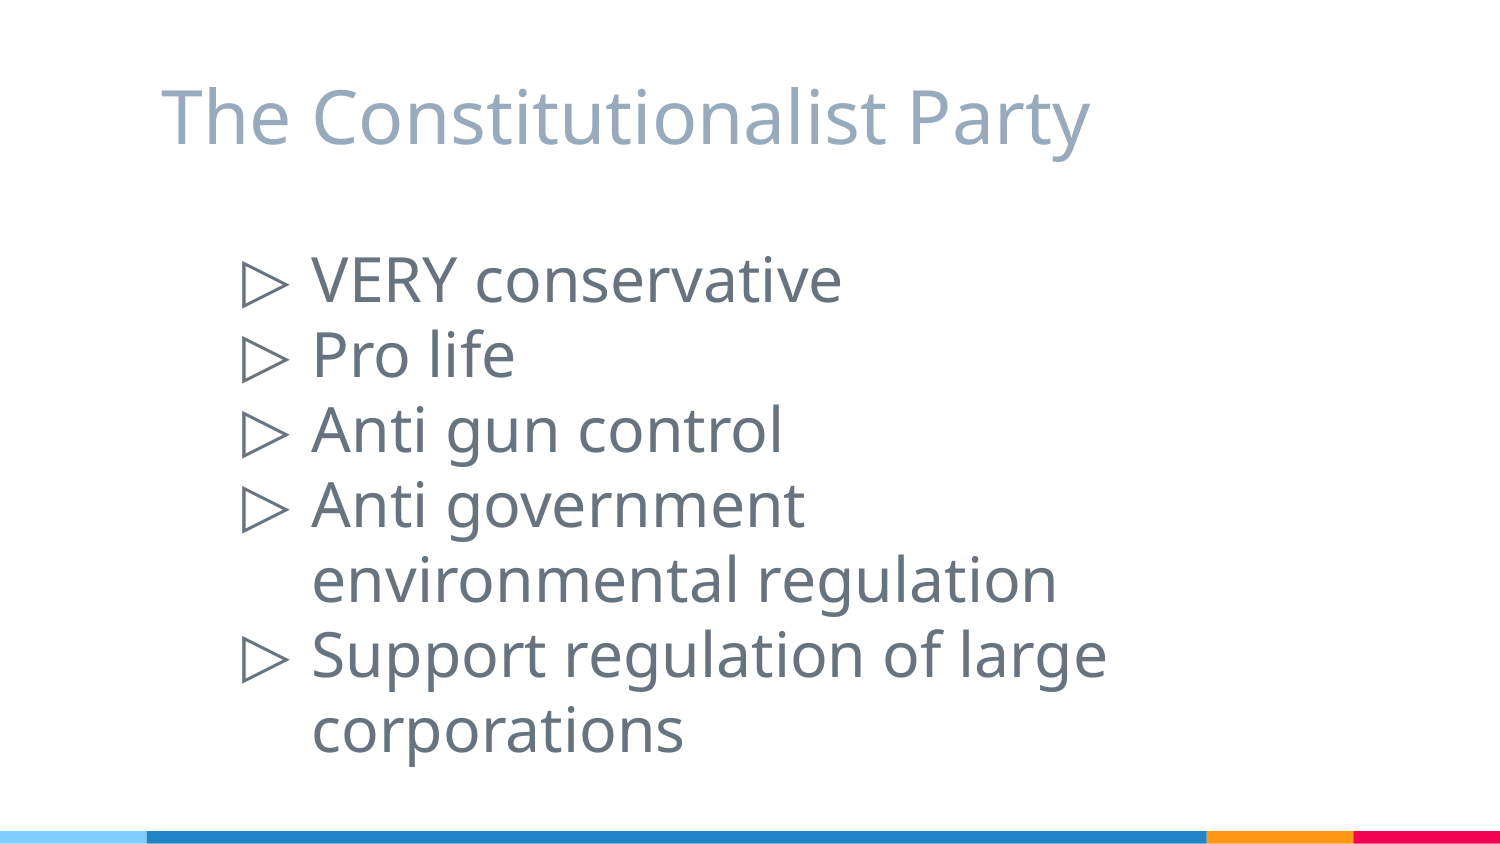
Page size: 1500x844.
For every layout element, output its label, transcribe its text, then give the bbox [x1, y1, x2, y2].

list VERY conservative Pro life Anti gun control Anti government environmental regulation Support regulation of large corporations [146, 225, 1207, 809]
title The Constitutionalist Party [146, 33, 1207, 175]
